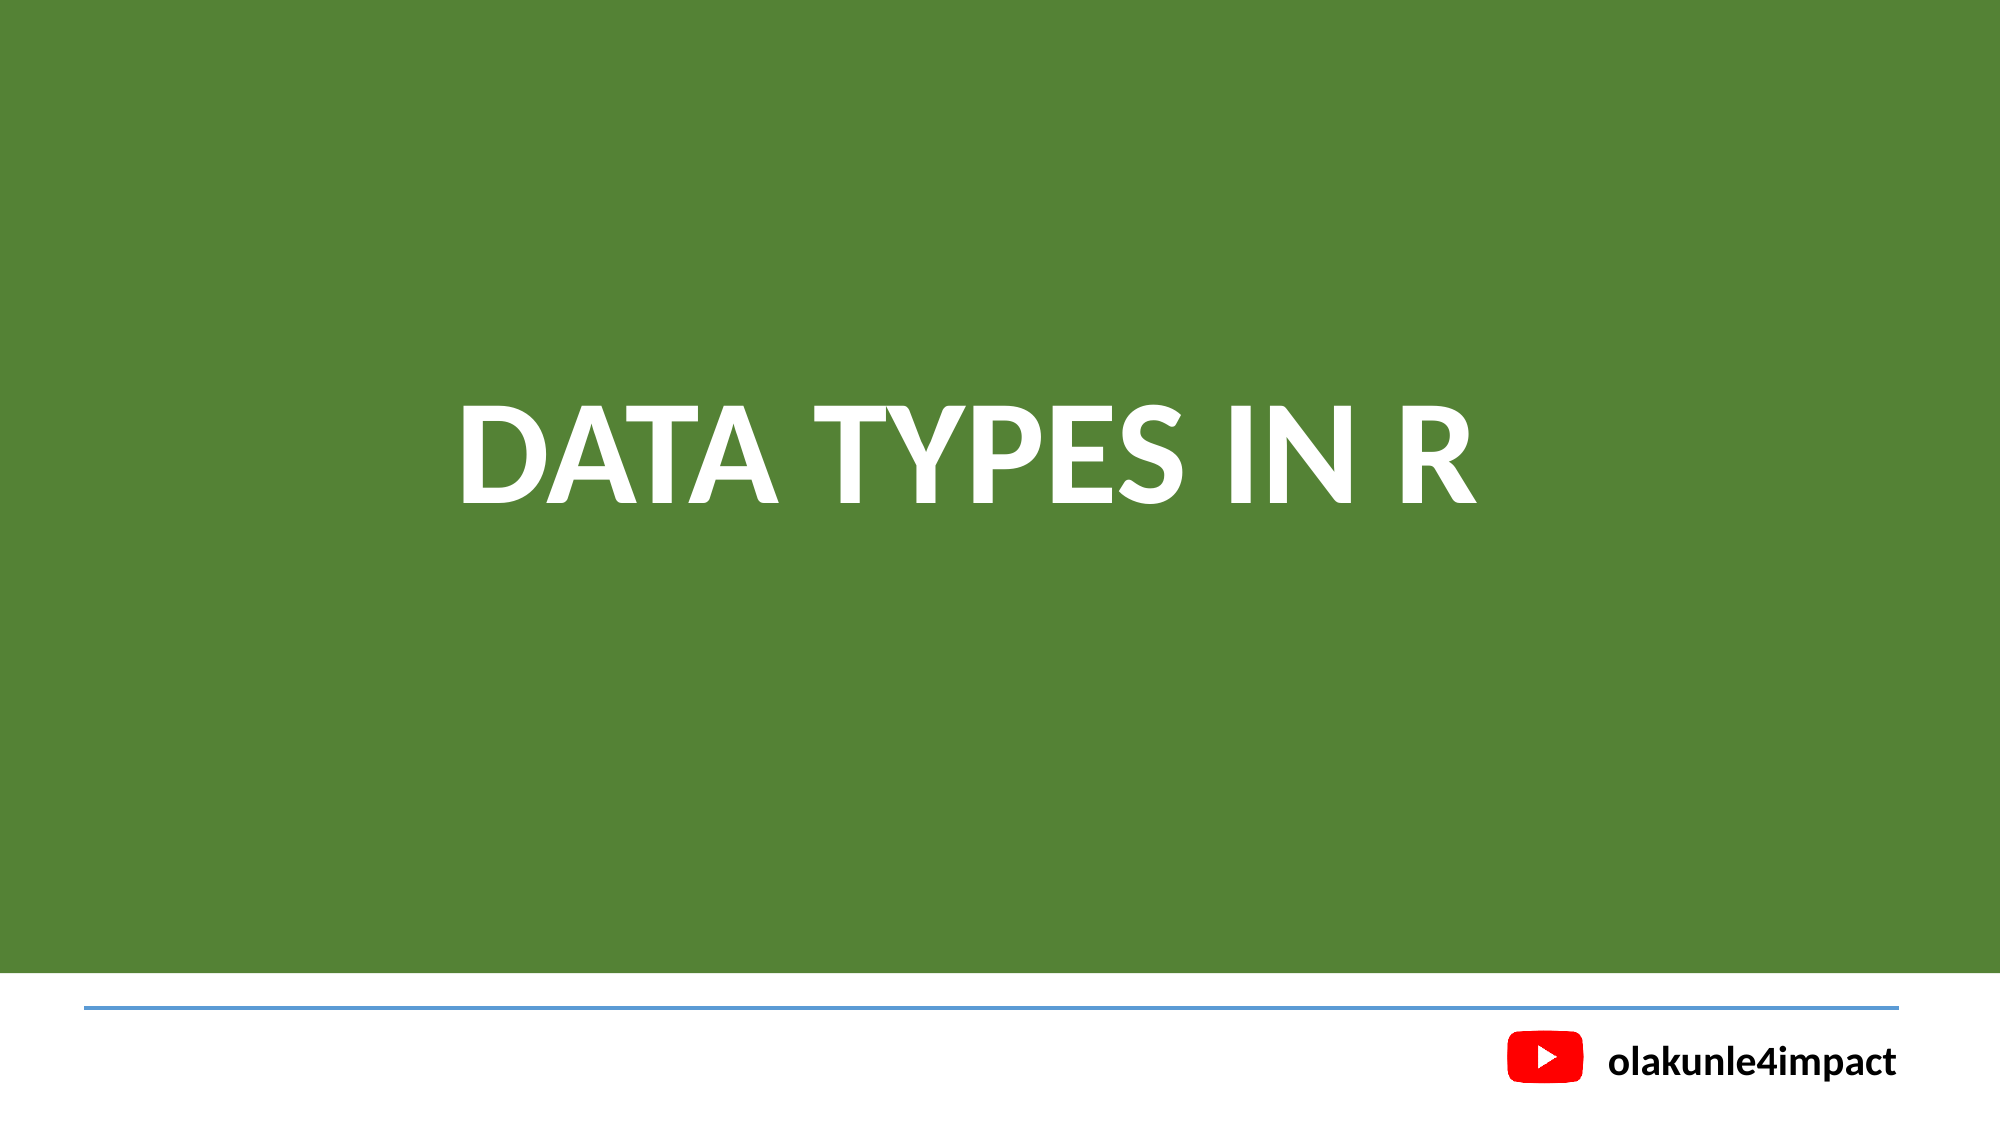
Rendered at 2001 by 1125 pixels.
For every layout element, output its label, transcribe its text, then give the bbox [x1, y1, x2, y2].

picture [1496, 1009, 1594, 1105]
text_box olakunle4impact [1594, 1026, 1941, 1091]
text_box [0, 0, 2000, 974]
text_box DATA TYPES IN R [440, 345, 1542, 541]
